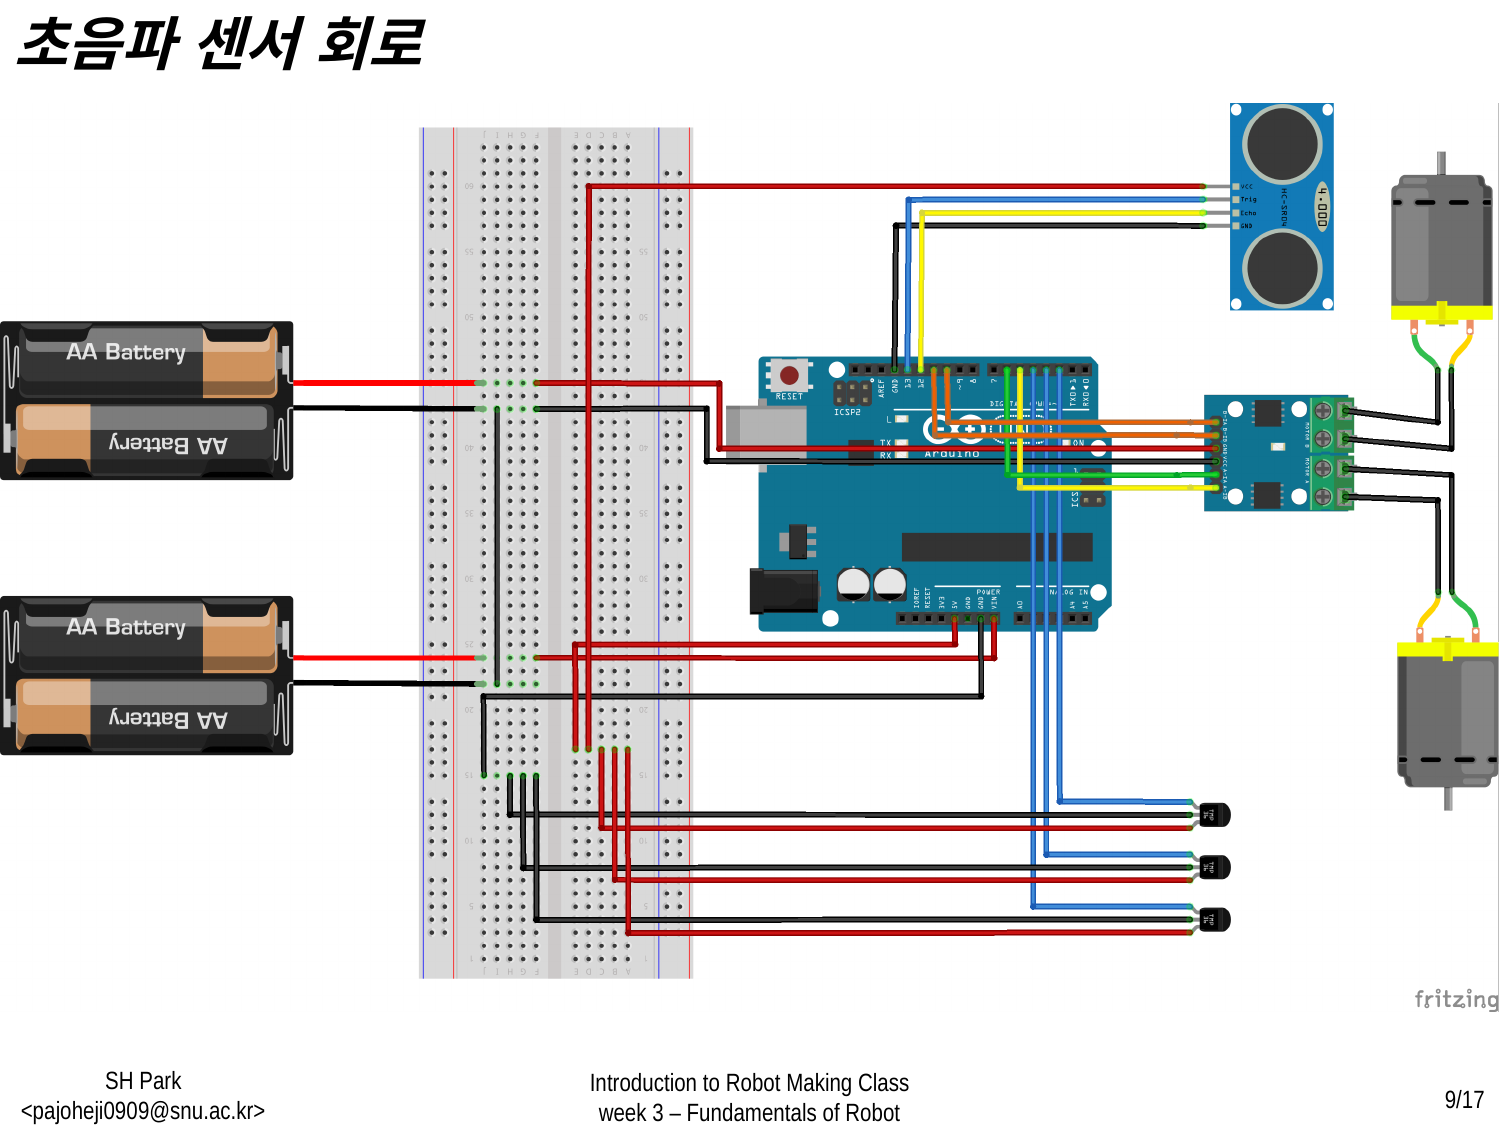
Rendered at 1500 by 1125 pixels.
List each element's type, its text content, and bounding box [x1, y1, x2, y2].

footer Introduction to Robot Making Class week 3 – Fundamentals of Robot [288, 1058, 1500, 1125]
picture [0, 103, 1500, 1012]
slide_number SH Park <pajoheji0909@snu.ac.kr> [0, 1057, 288, 1125]
text_box 초음파 센서 회로 [0, 0, 1500, 85]
